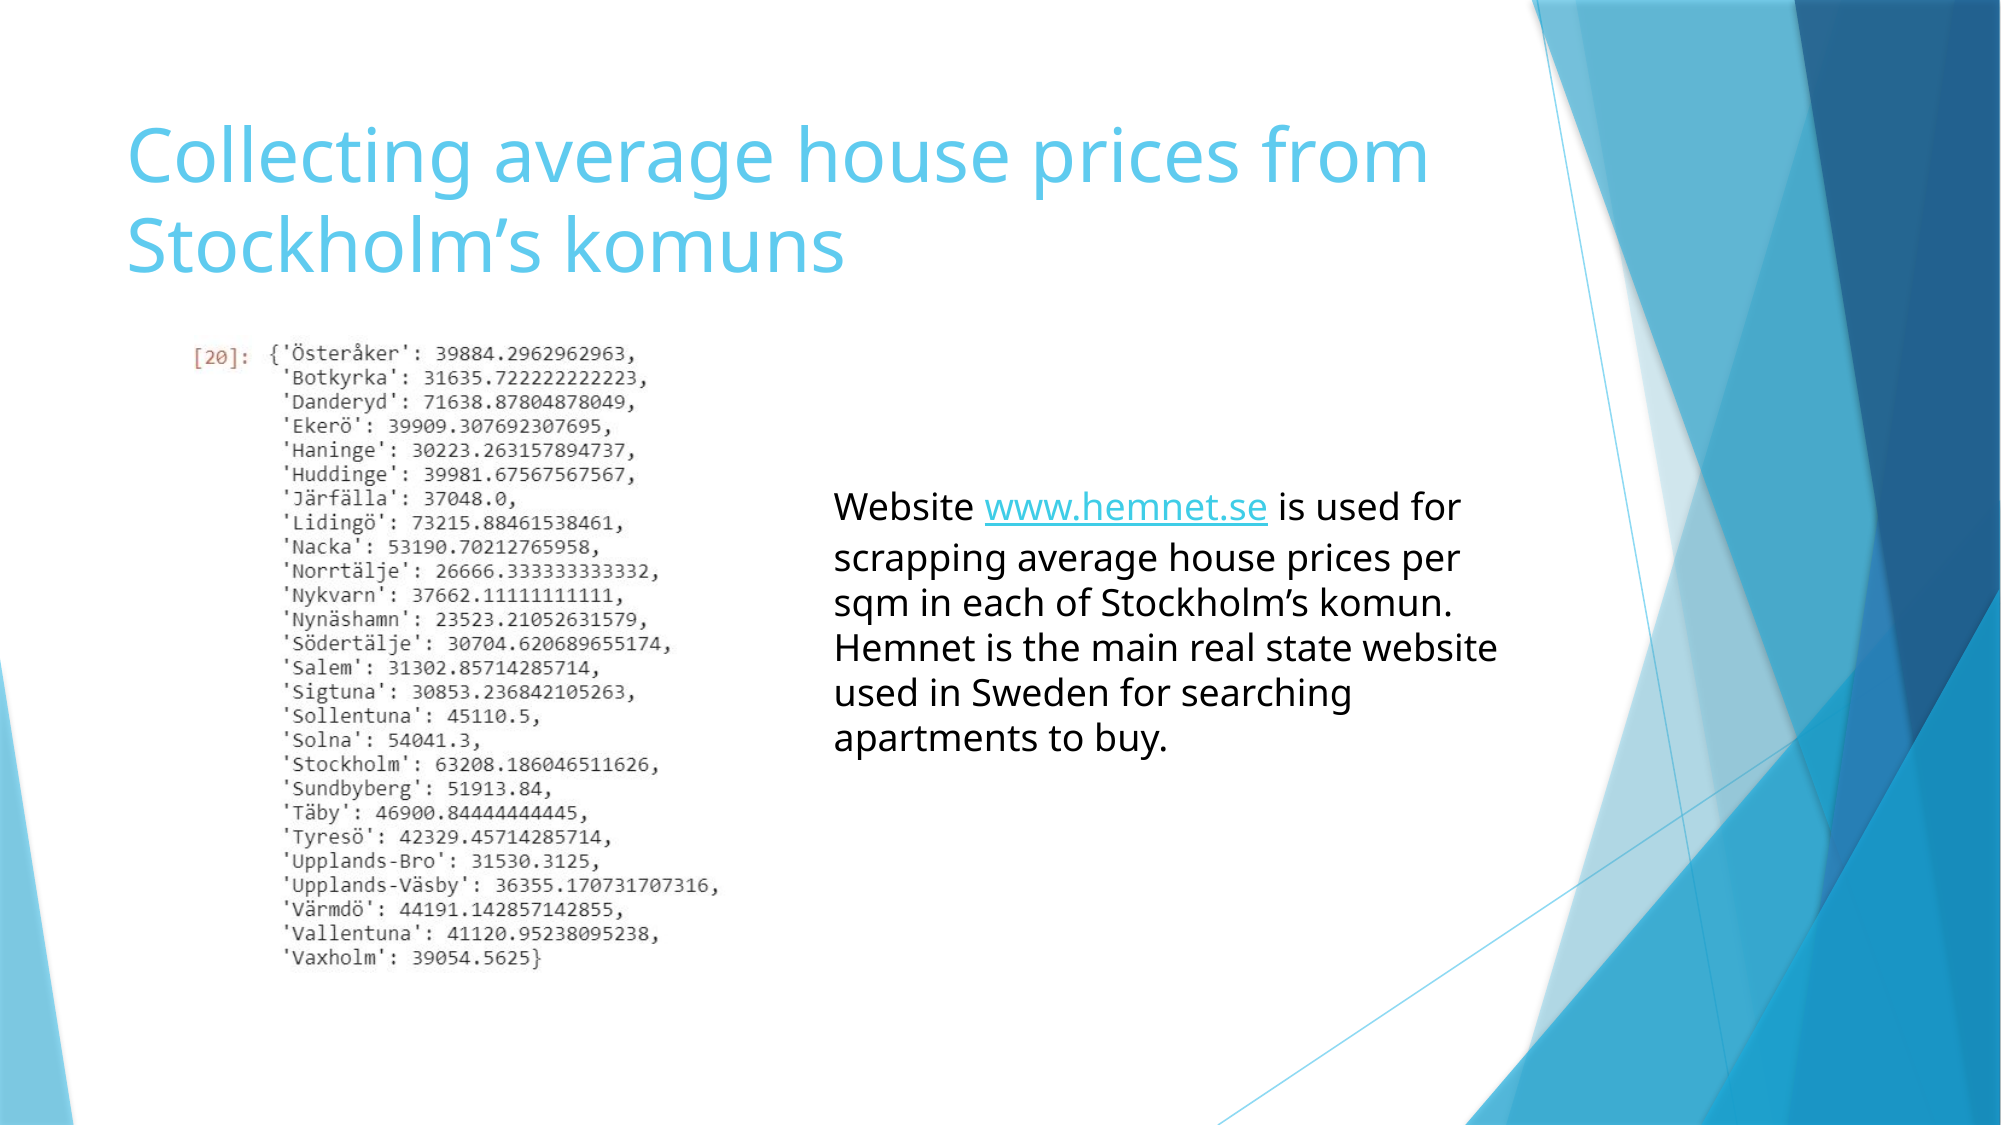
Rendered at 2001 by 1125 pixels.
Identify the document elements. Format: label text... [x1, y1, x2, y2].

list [193, 335, 737, 973]
title Collecting average house prices from Stockholm’s komuns [111, 99, 1522, 317]
text_box Website www.hemnet.se is used for scrapping average house prices per sqm in each of Stockholm’s komun. Hemnet is the main real state website used in Sweden for searching apartments to buy. [819, 475, 1548, 767]
